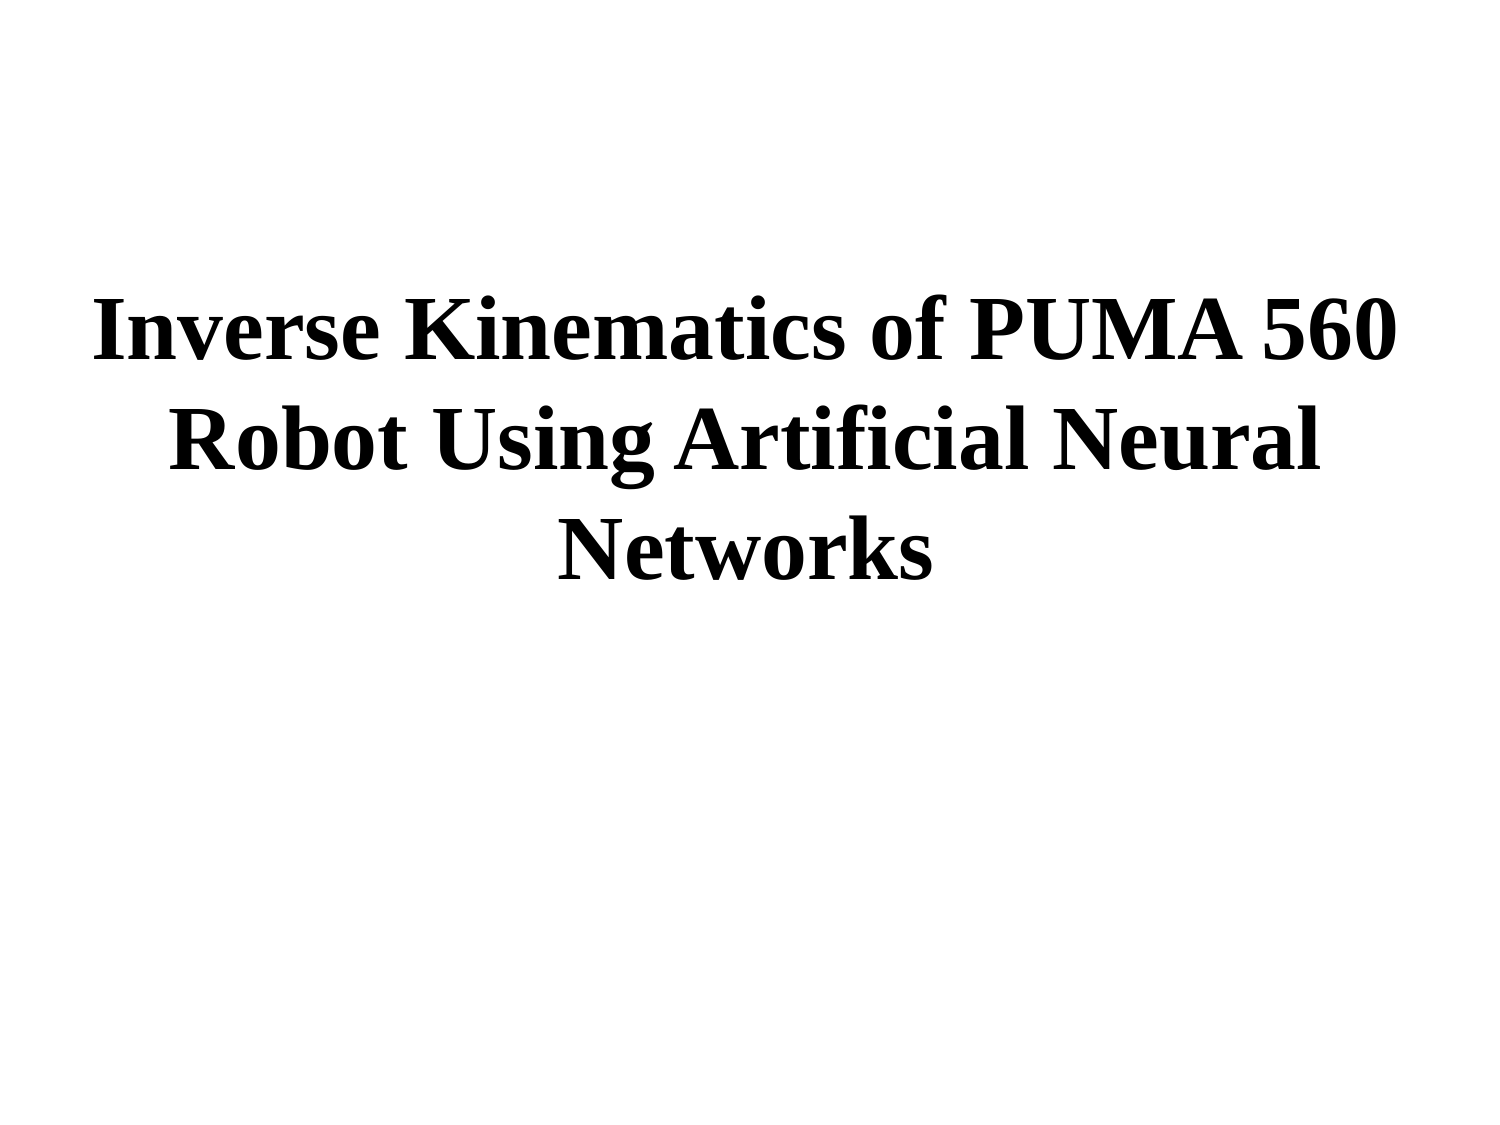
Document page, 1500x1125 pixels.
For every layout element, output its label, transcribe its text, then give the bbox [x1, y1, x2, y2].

title Inverse Kinematics of PUMA 560 Robot Using Artificial Neural Networks [24, 45, 1468, 712]
